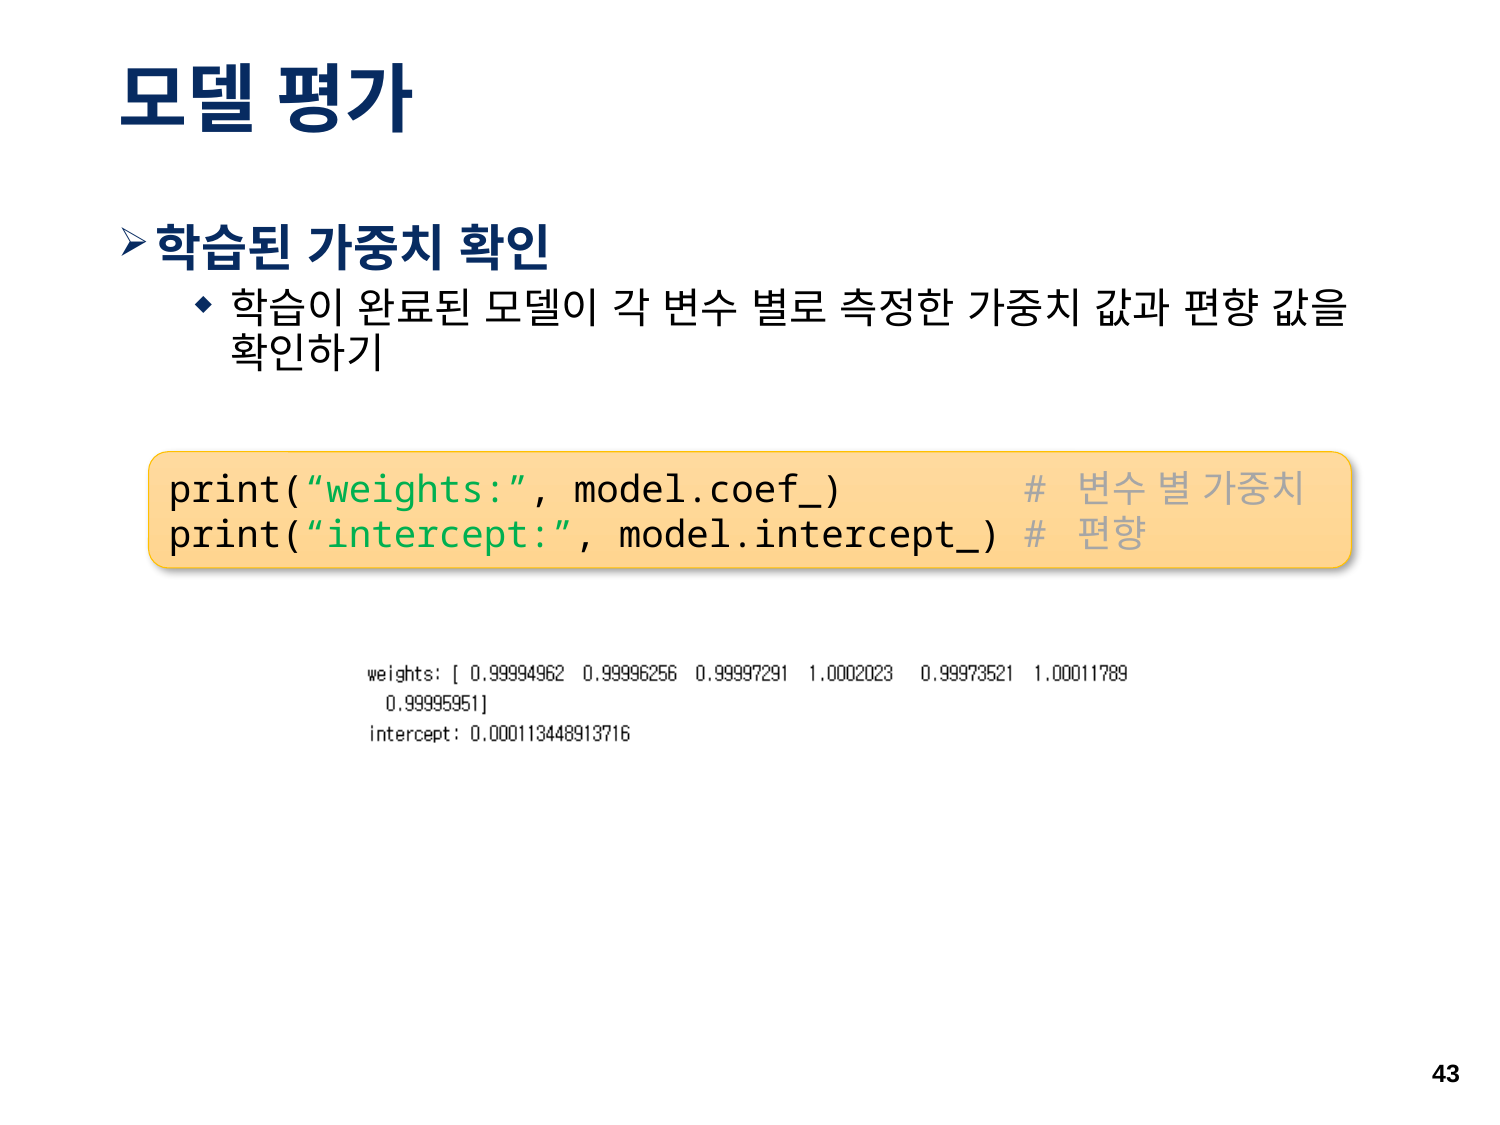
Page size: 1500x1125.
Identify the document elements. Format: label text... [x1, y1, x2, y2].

text_box print(“weights:”, model.coef_) # 변수 별 가중치 print(“intercept:”, model.intercept_) # 편향 [147, 451, 1352, 569]
list 학습된 가중치 확인 학습이 완료된 모델이 각 변수 별로 측정한 가중치 값과 편향 값을 확인하기 [103, 215, 1397, 1032]
slide_number 43 [1396, 1042, 1475, 1103]
title 모델 평가 [103, 27, 1397, 179]
picture [359, 659, 1141, 754]
